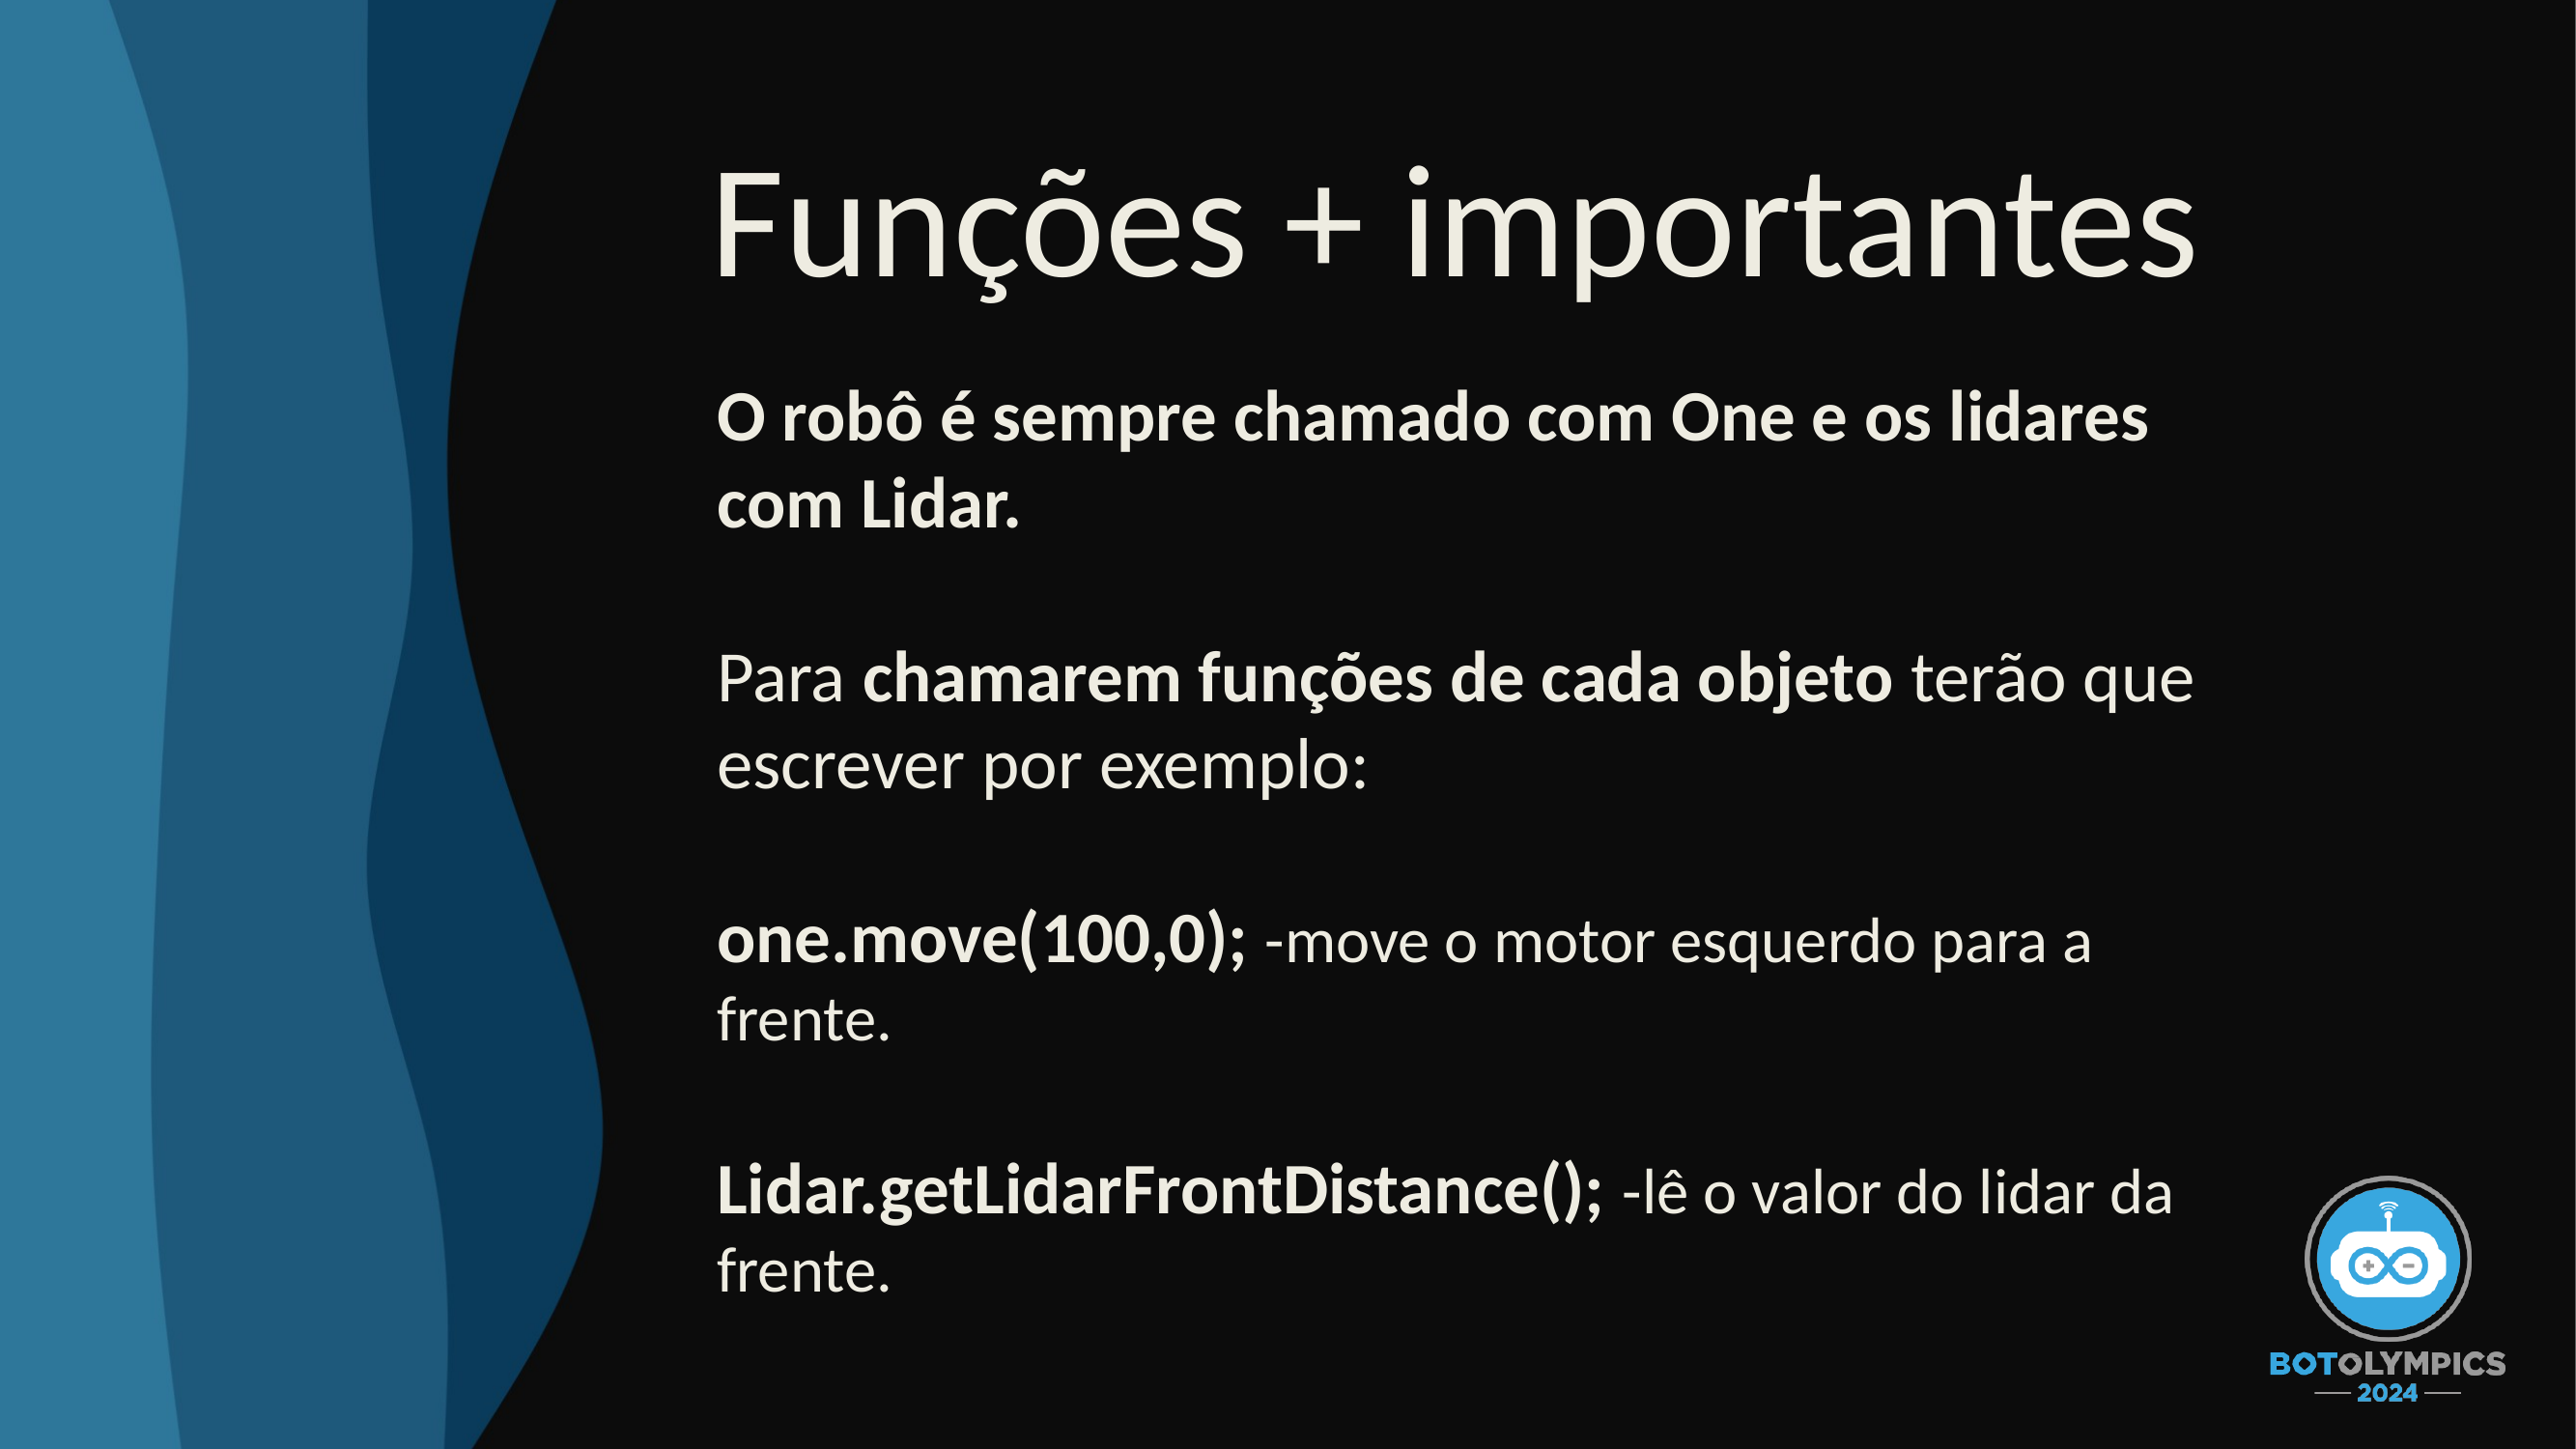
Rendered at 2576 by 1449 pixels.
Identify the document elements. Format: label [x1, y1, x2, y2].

text_box [0, 0, 2576, 1449]
